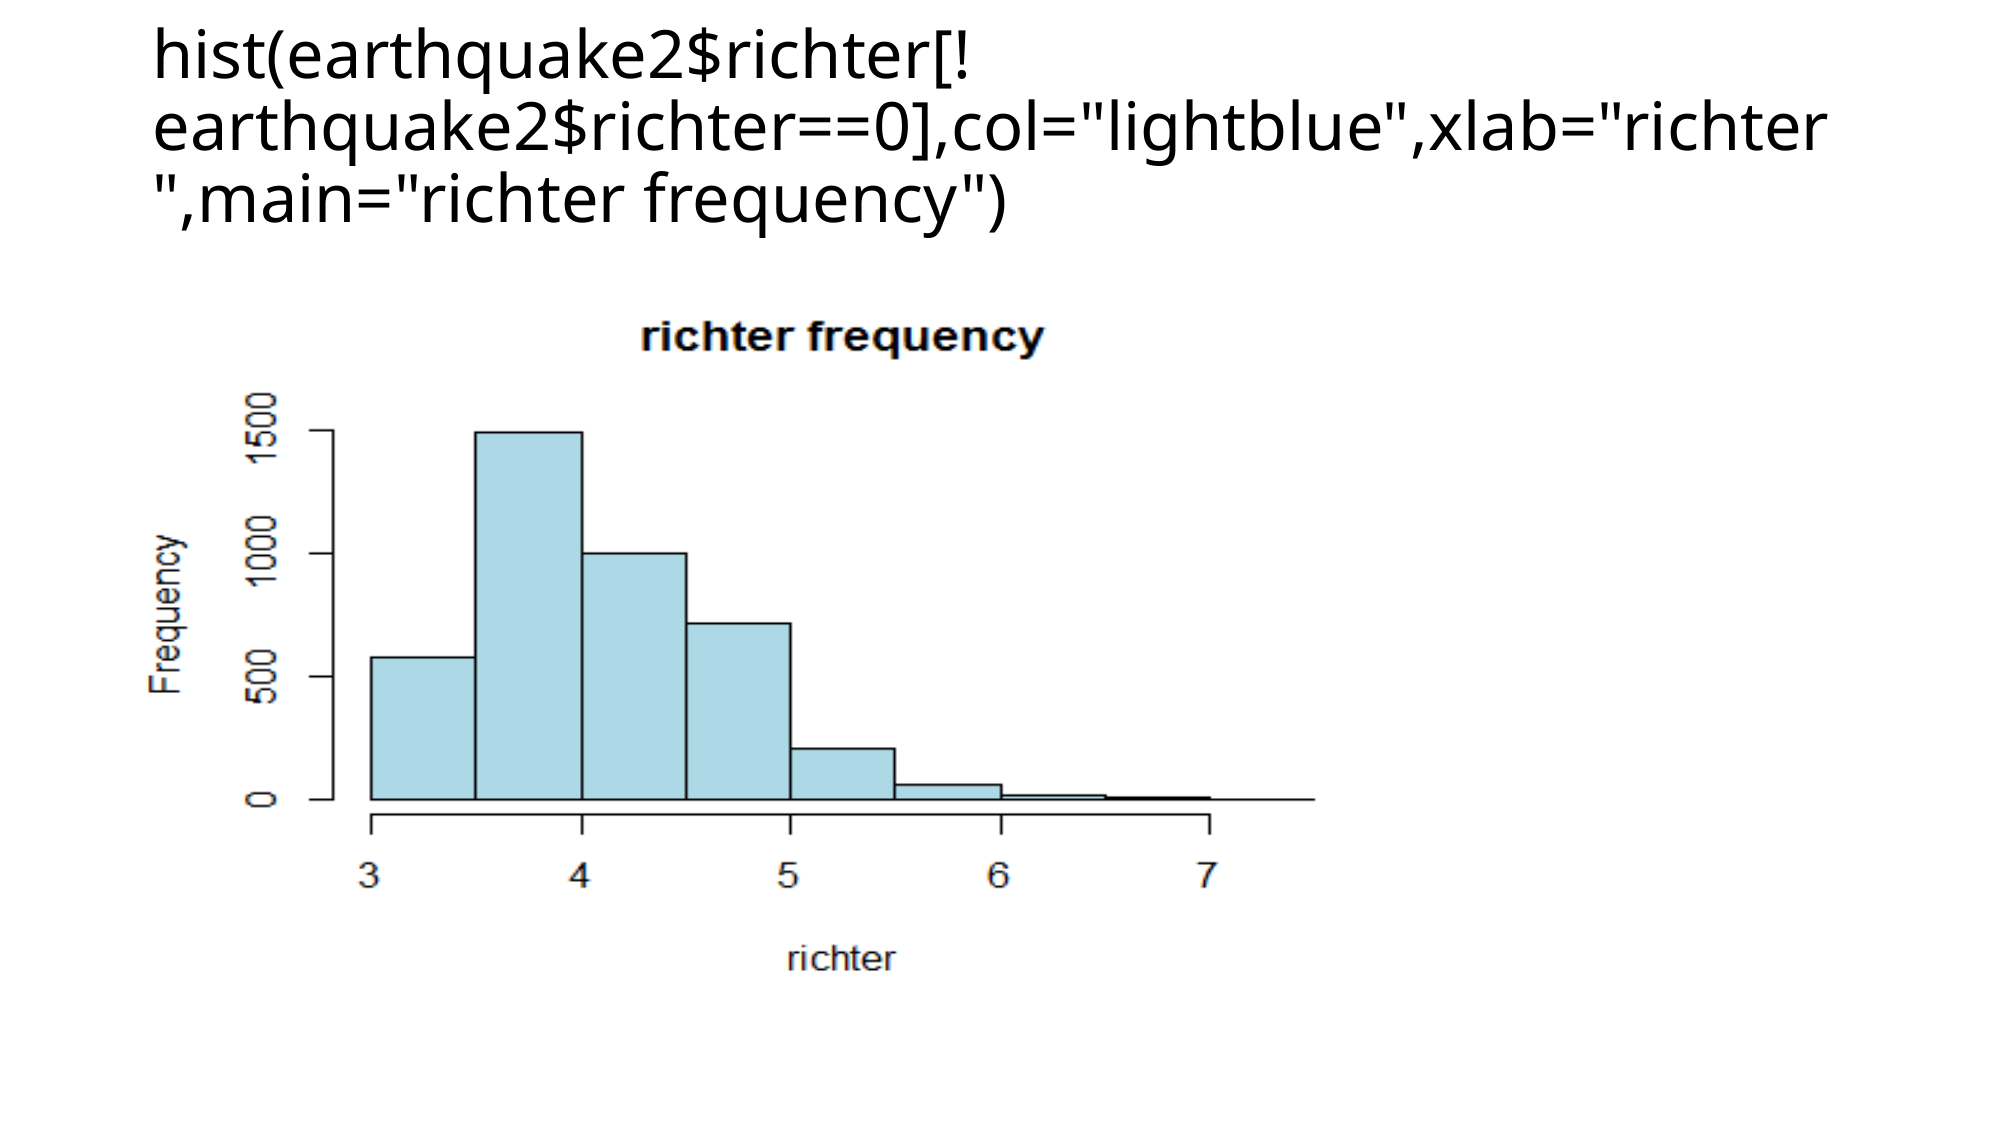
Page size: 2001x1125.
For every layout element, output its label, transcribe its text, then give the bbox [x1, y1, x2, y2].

title hist(earthquake2$richter[!earthquake2$richter==0],col="lightblue",xlab="richter",main="richter frequency") [137, 59, 1863, 278]
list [137, 277, 1387, 1005]
